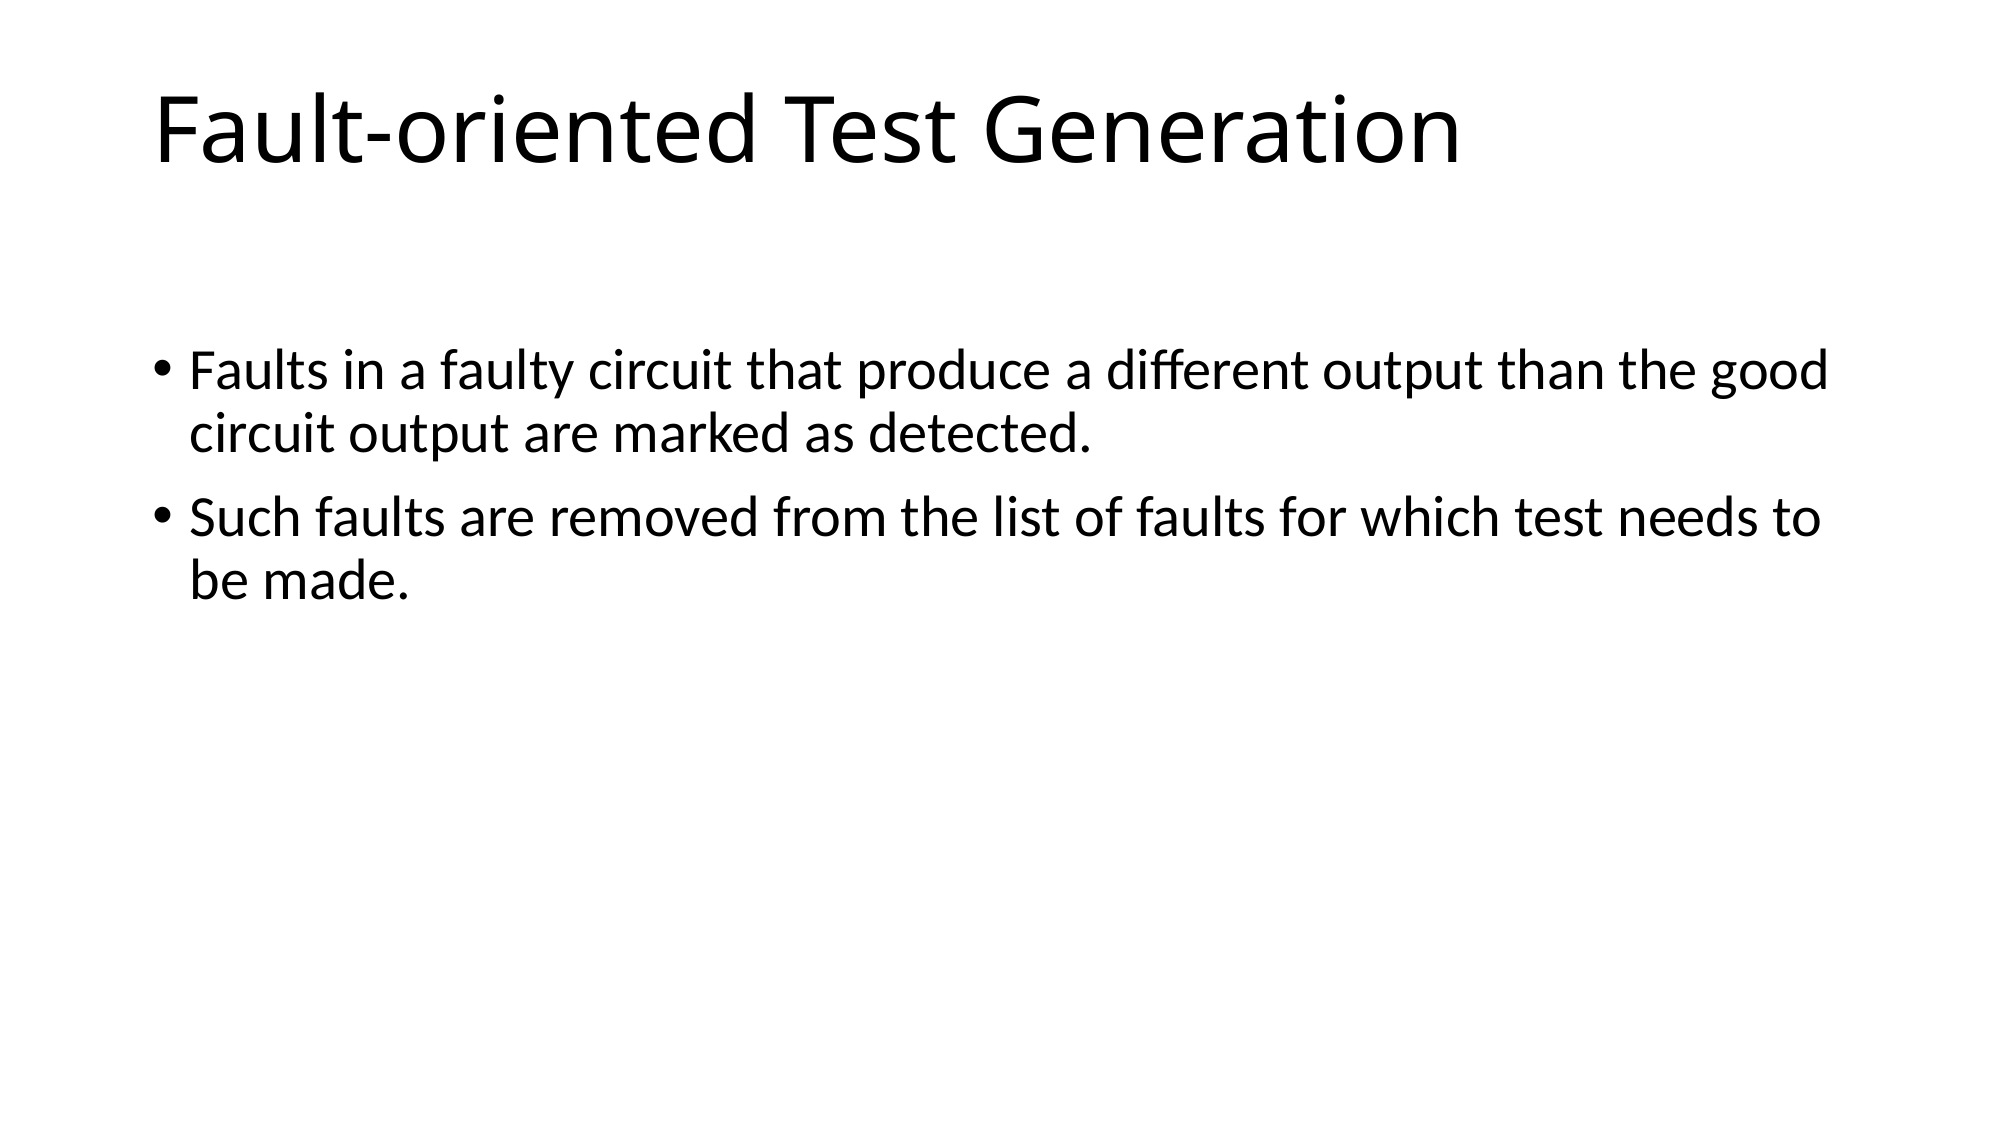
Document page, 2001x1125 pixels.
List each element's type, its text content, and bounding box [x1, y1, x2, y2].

list Faults in a faulty circuit that produce a different output than the good circuit output are marked as detected. Such faults are removed from the list of faults for which test needs to be made. [137, 241, 1863, 956]
title Fault-oriented Test Generation [137, 24, 1863, 241]
